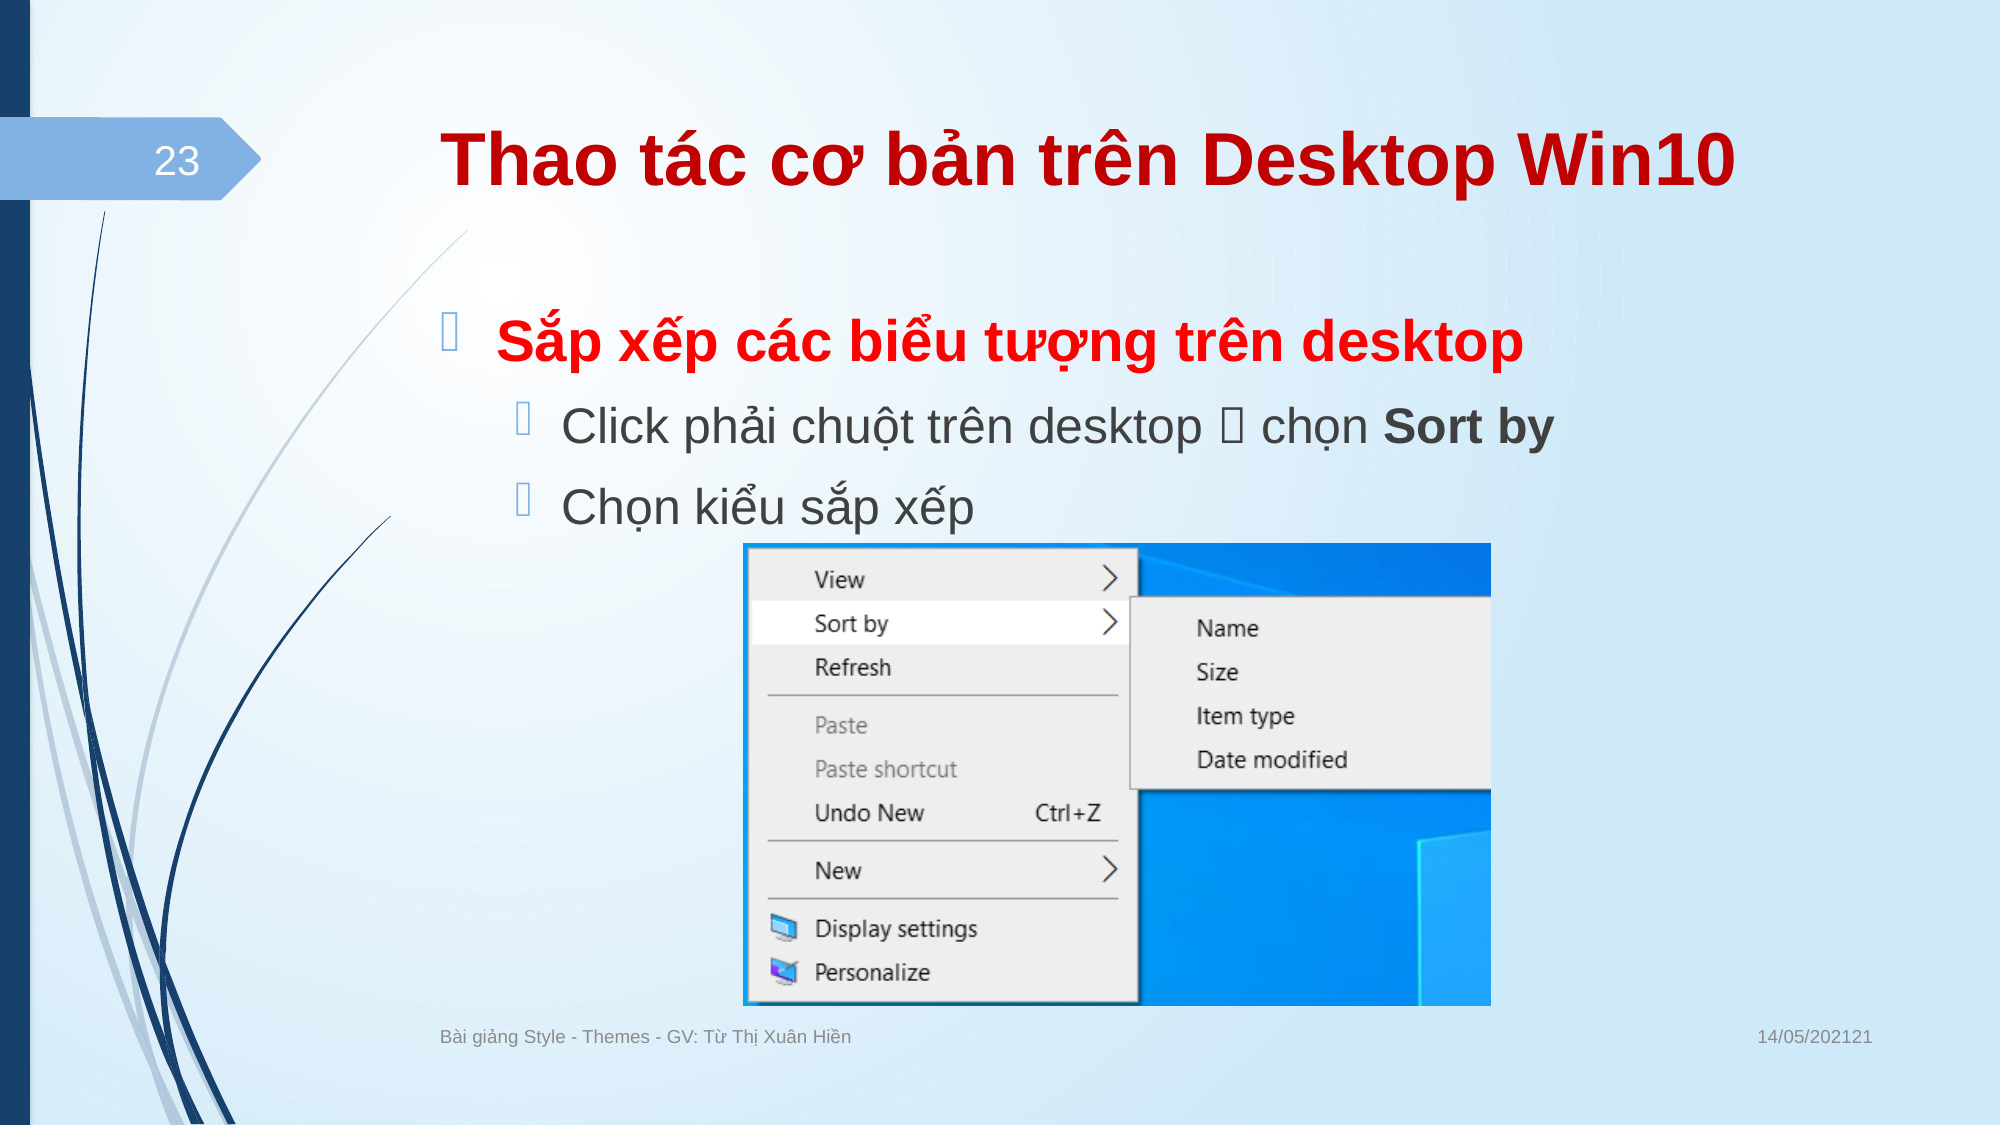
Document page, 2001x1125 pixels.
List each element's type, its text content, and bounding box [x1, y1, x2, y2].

title Thao tác cơ bản trên Desktop Win10 [425, 102, 1888, 261]
picture [743, 542, 1491, 1006]
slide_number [1699, 1005, 1888, 1067]
slide_number 23 [87, 129, 216, 190]
footer Bài giảng Style - Themes - GV: Từ Thị Xuân Hiền [424, 1006, 1675, 1067]
list Sắp xếp các biểu tượng trên desktop Click phải chuột trên desktop  chọn Sort by Chọn kiểu sắp xếp [424, 295, 1888, 970]
